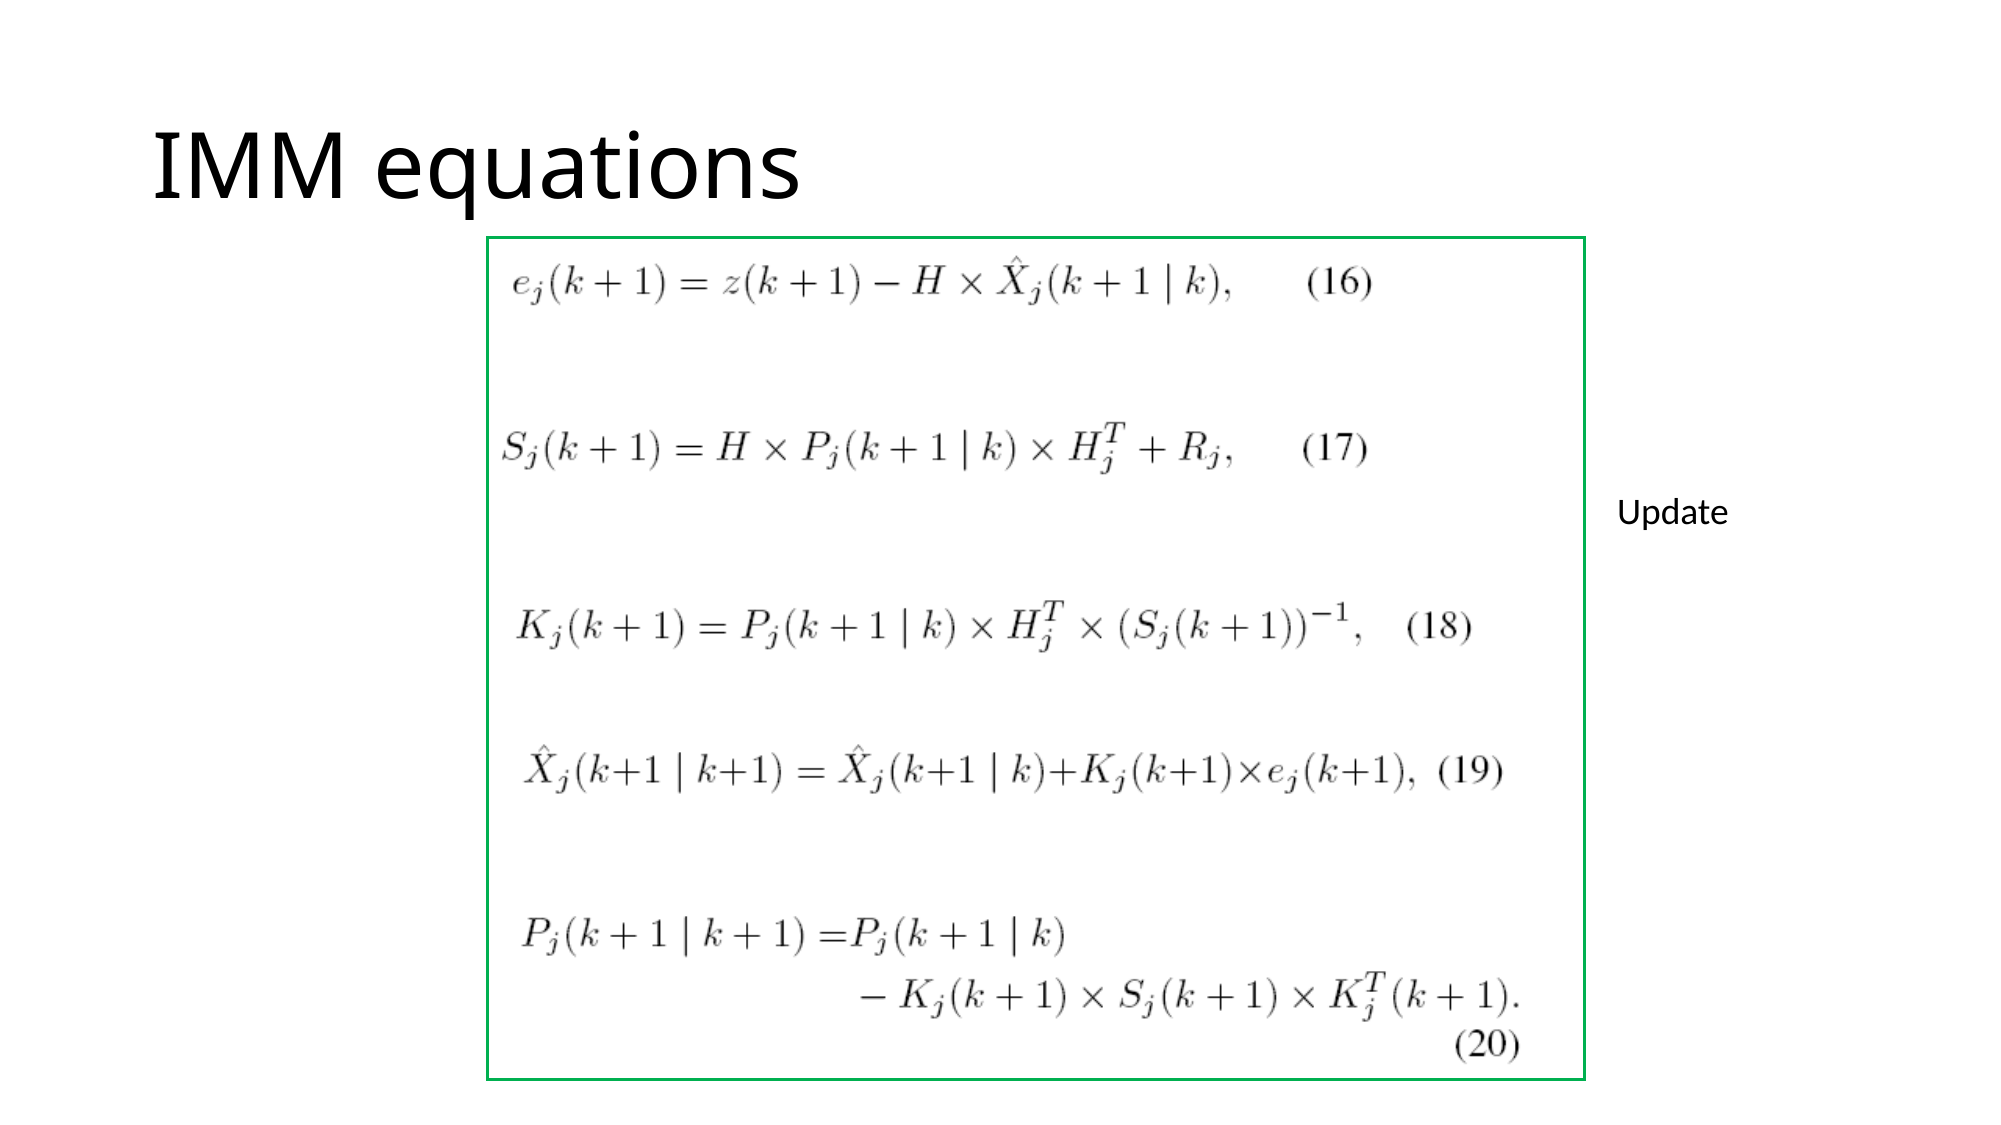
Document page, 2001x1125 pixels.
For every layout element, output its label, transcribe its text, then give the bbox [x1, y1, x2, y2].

picture [487, 397, 1382, 495]
picture [509, 588, 1491, 681]
picture [509, 732, 1527, 816]
text_box [486, 236, 1585, 1080]
picture [509, 904, 1539, 1080]
picture [487, 237, 1382, 318]
text_box Update [1602, 479, 1745, 540]
title IMM equations [137, 59, 1863, 278]
